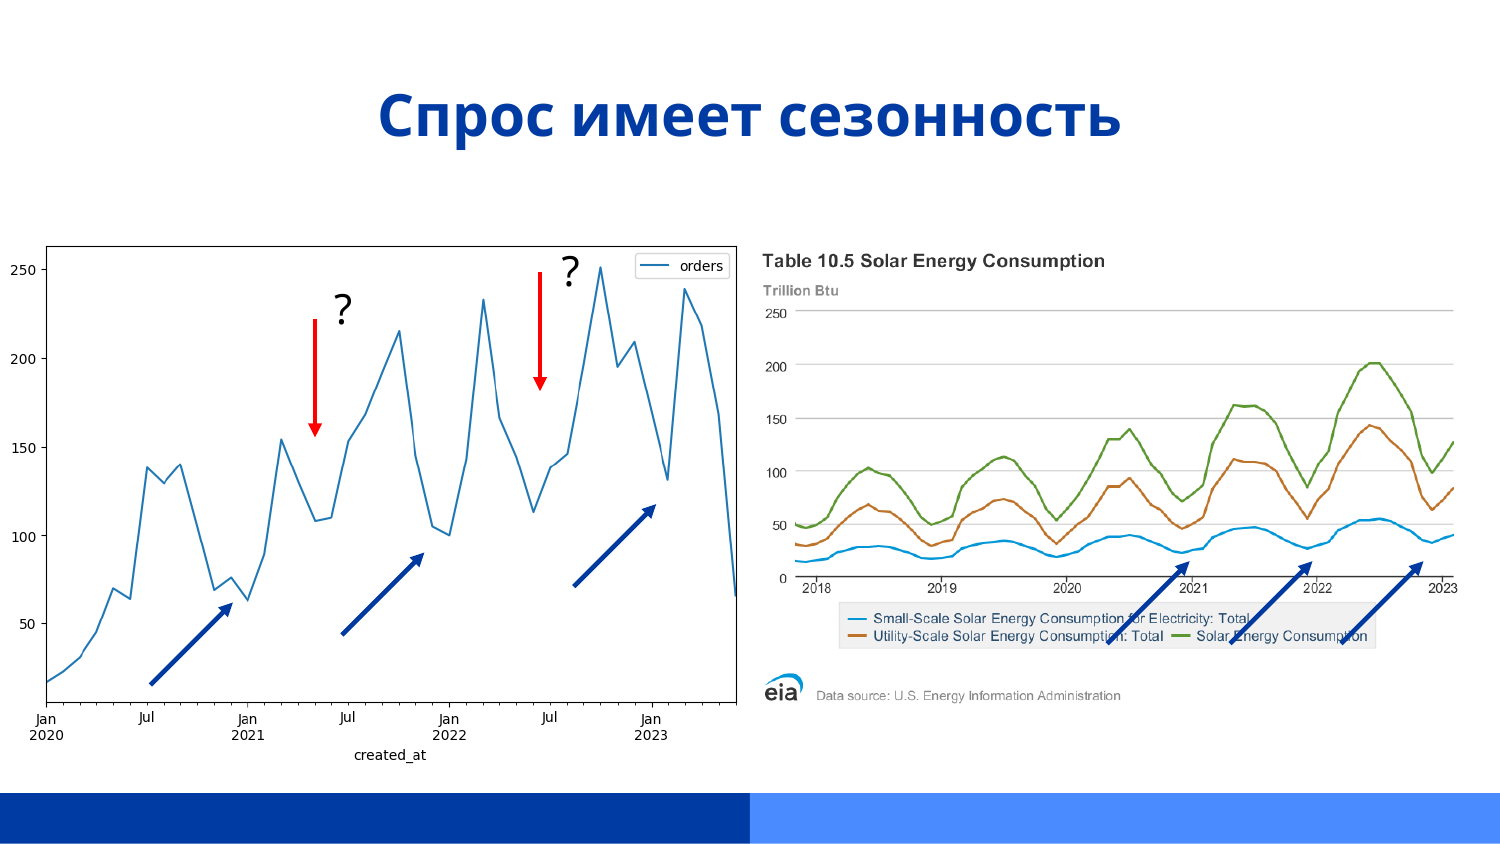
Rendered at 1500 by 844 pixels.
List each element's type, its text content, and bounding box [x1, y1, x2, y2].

picture [749, 236, 1465, 714]
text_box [1229, 560, 1313, 644]
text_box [1340, 560, 1424, 644]
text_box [573, 503, 657, 587]
title Спрос имеет сезонность [117, 62, 1383, 217]
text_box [341, 552, 425, 636]
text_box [150, 602, 234, 686]
picture [0, 236, 744, 772]
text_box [1106, 560, 1190, 644]
